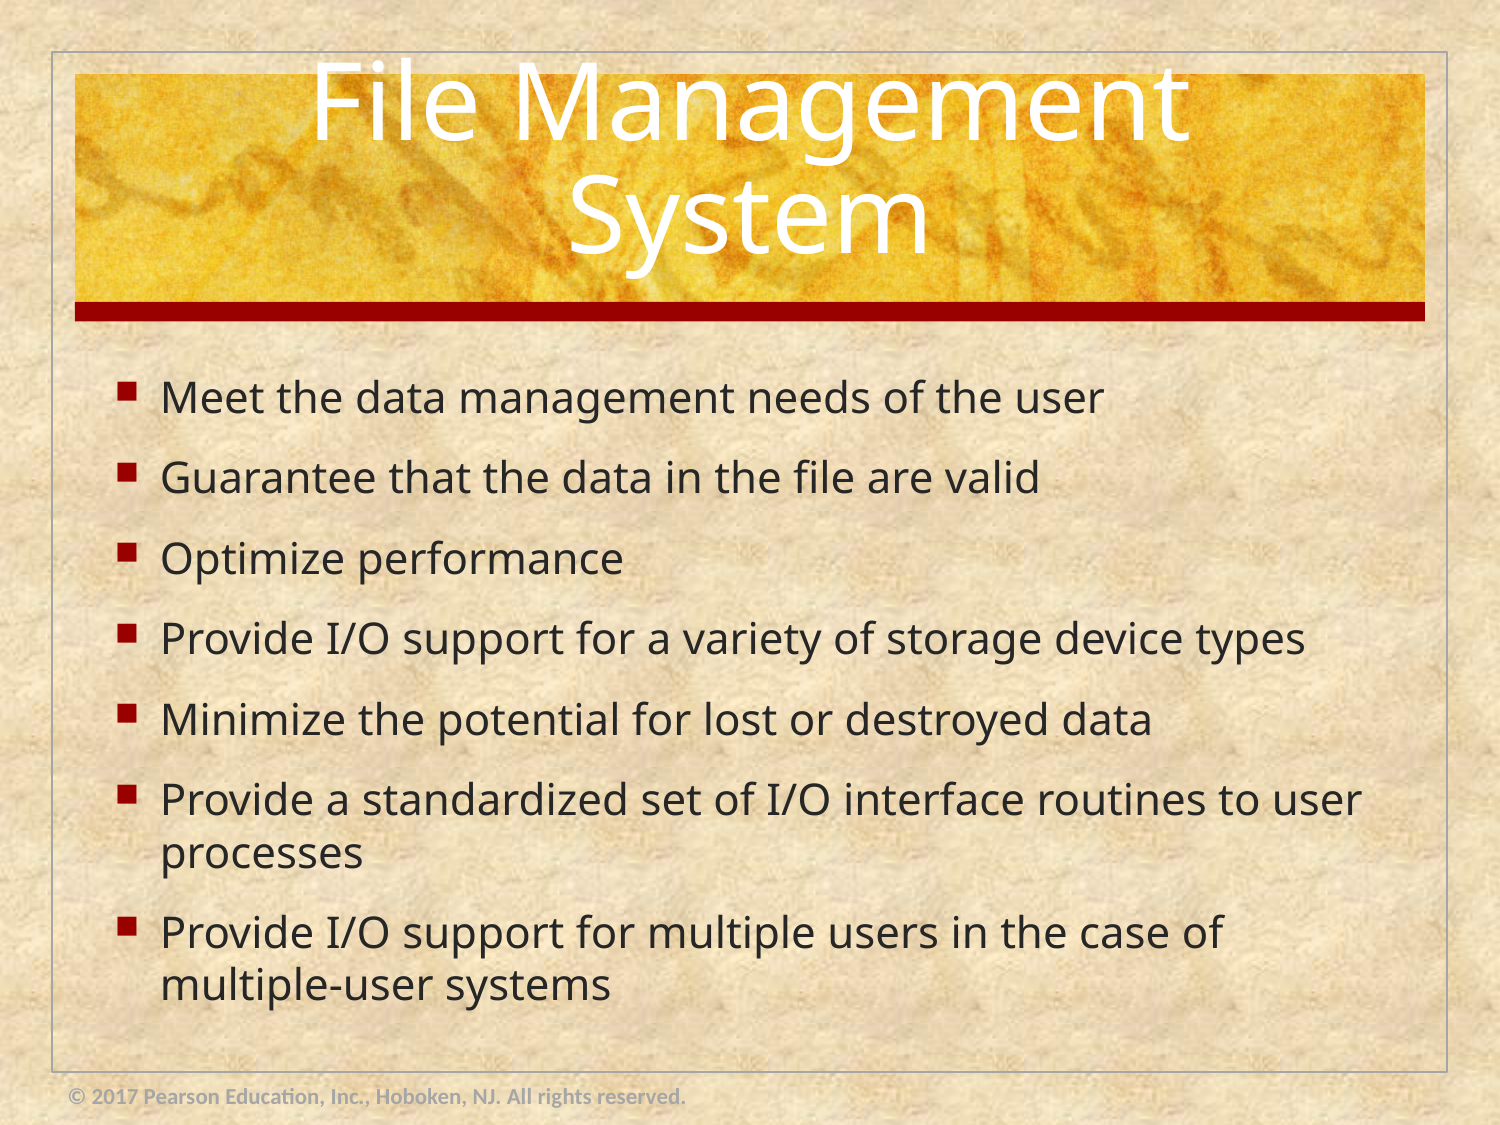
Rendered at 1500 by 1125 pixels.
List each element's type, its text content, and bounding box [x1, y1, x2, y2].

picture [53, 53, 1446, 1071]
list Meet the data management needs of the user Guarantee that the data in the file are valid Optimize performance Provide I/O support for a variety of storage device types Minimize the potential for lost or destroyed data Provide a standardized set of I/O interface routines to user processes Provide I/O support for multiple users in the case of multiple-user systems [99, 362, 1400, 1025]
footer © 2017 Pearson Education, Inc., Hoboken, NJ. All rights reserved. [52, 1065, 1000, 1125]
picture [0, 0, 1500, 1125]
title File Management System [108, 74, 1392, 275]
